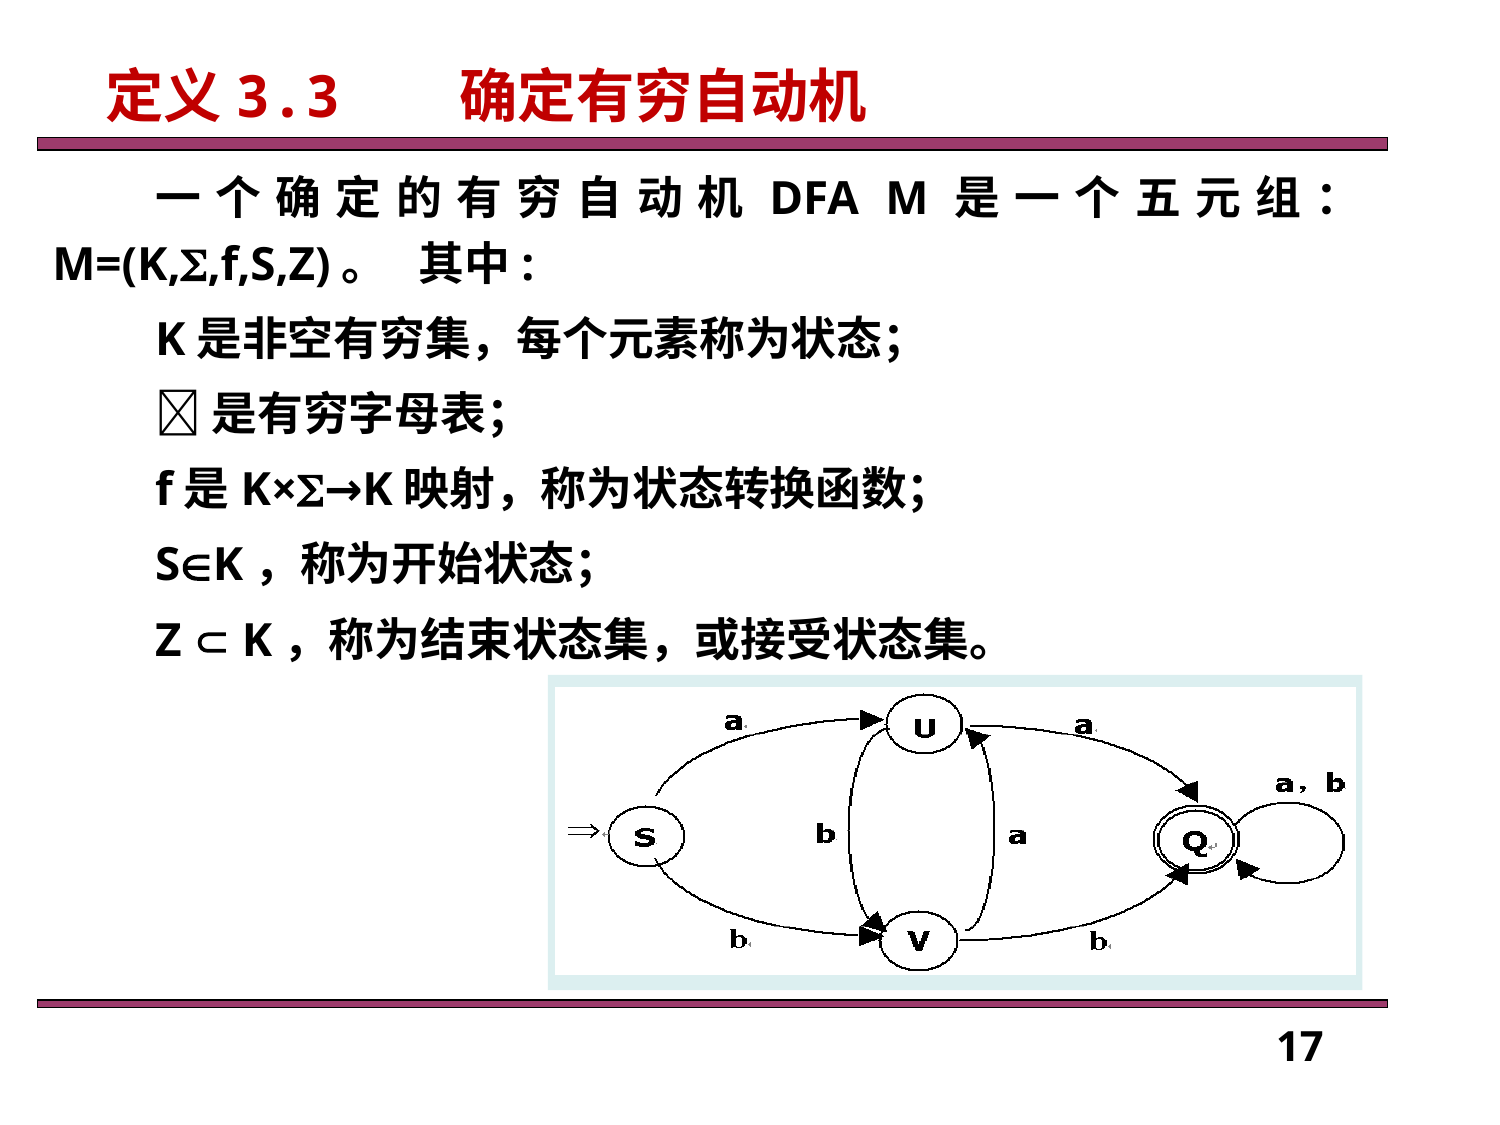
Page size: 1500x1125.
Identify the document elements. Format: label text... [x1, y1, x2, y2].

text_box 定义3.3 确定有穷自动机 [0, 37, 1288, 137]
text_box [547, 675, 1363, 991]
slide_number 17 [1125, 1012, 1475, 1053]
picture [554, 687, 1356, 976]
